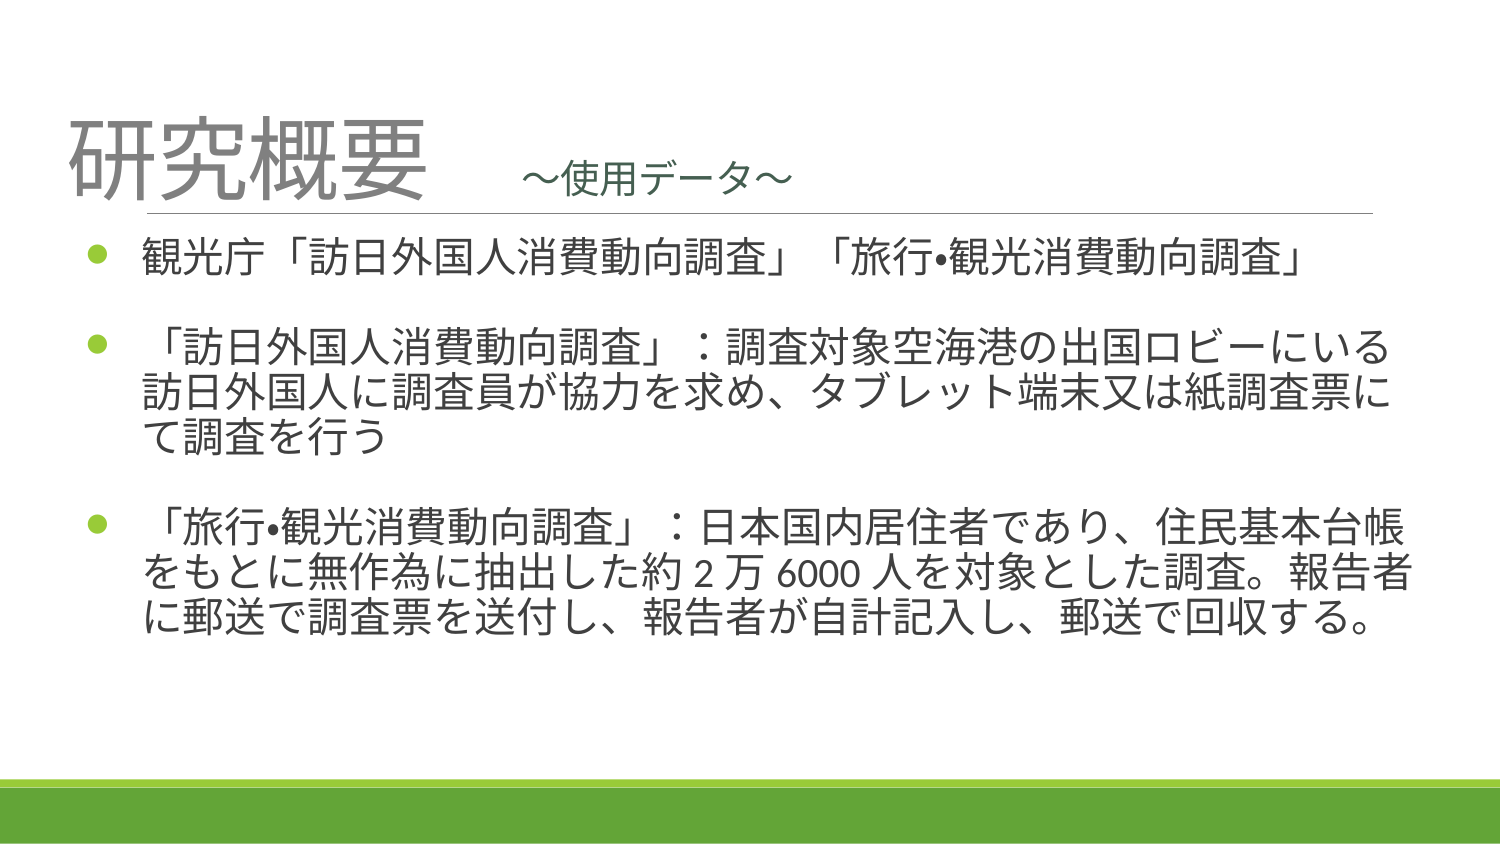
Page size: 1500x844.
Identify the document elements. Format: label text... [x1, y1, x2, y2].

title 研究概要 〜使用データ〜 [51, 104, 1449, 199]
list 観光庁「訪日外国人消費動向調査」「旅行・観光消費動向調査」 「訪日外国人消費動向調査」：調査対象空海港の出国ロビーにいる訪日外国人に調査員が協力を求め、タブレット端末又は紙調査票にて調査を行う 「旅行・観光消費動向調査」：日本国内居住者であり、住民基本台帳をもとに無作為に抽出した約2万6000人を対象とした調査。報告者に郵送で調査票を送付し、報告者が自計記入し、郵送で回収する。 [51, 221, 1449, 782]
